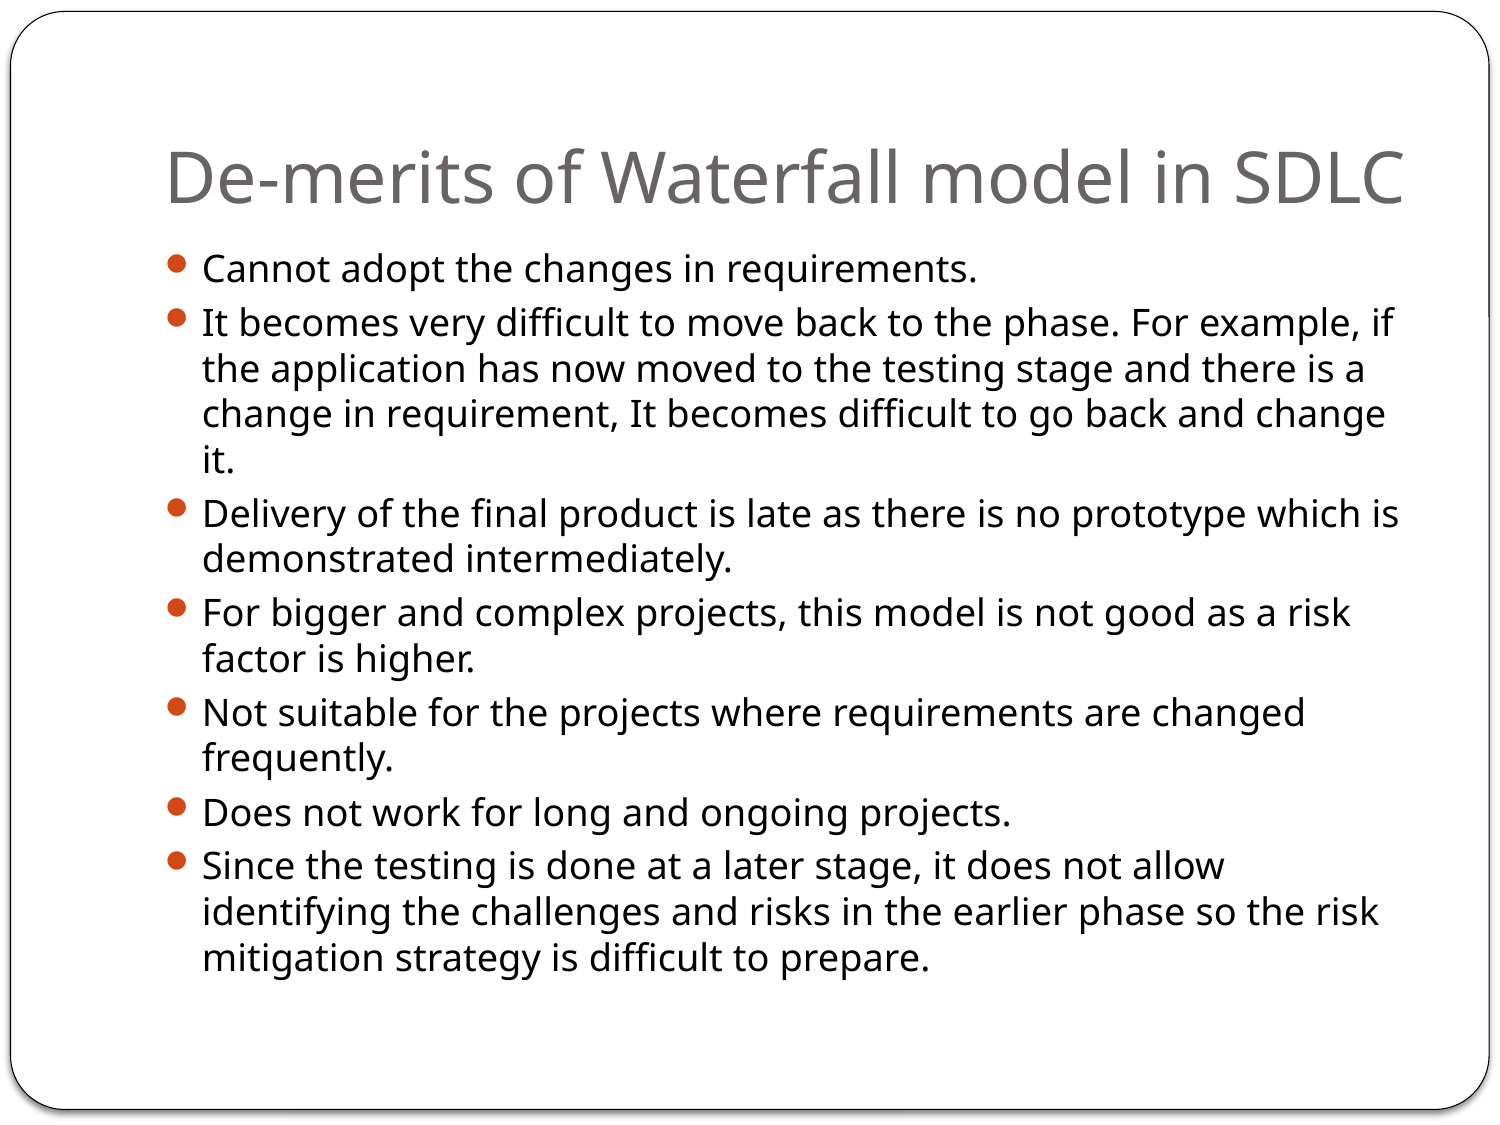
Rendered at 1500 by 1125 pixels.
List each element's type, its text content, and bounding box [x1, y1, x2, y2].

list Cannot adopt the changes in requirements. It becomes very difficult to move back to the phase. For example, if the application has now moved to the testing stage and there is a change in requirement, It becomes difficult to go back and change it. Delivery of the final product is late as there is no prototype which is demonstrated intermediately. For bigger and complex projects, this model is not good as a risk factor is higher. Not suitable for the projects where requirements are changed frequently. Does not work for long and ongoing projects. Since the testing is done at a later stage, it does not allow identifying the challenges and risks in the earlier phase so the risk mitigation strategy is difficult to prepare. [150, 237, 1425, 988]
title De-merits of Waterfall model in SDLC [150, 45, 1425, 233]
